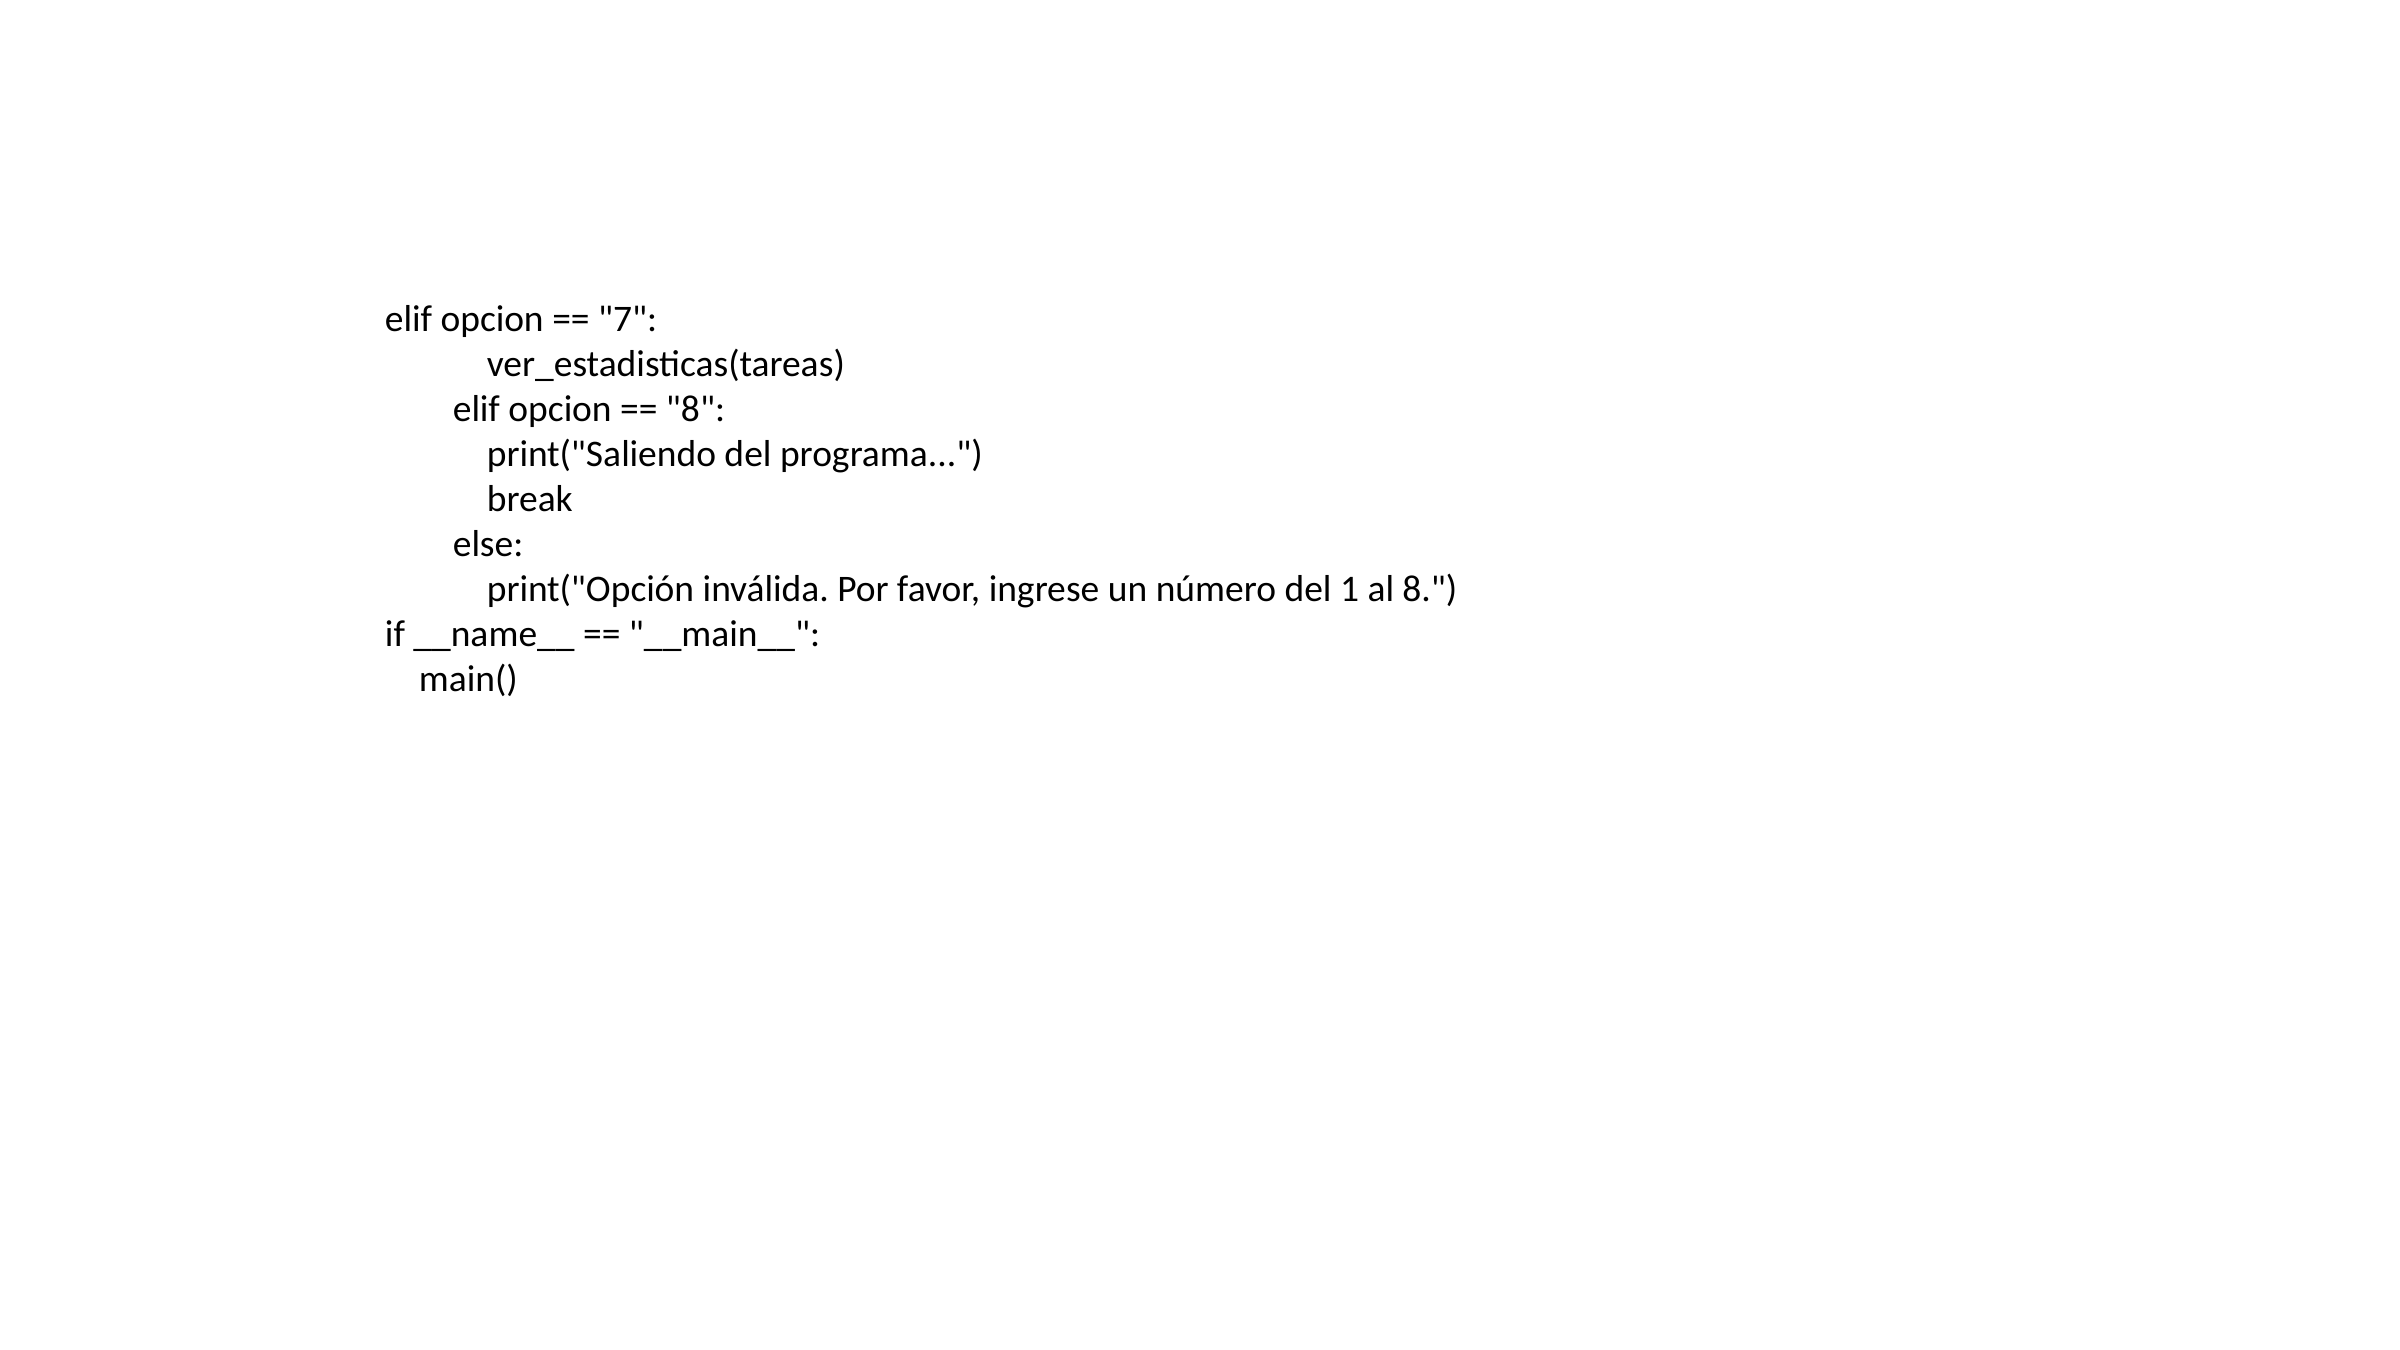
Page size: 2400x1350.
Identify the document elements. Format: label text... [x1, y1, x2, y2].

text_box elif opcion == "7": ver_estadisticas(tareas) elif opcion == "8": print("Saliendo del programa...") break else: print("Opción inválida. Por favor, ingrese un número del 1 al 8.") if __name__ == "__main__": main() [370, 286, 1474, 752]
